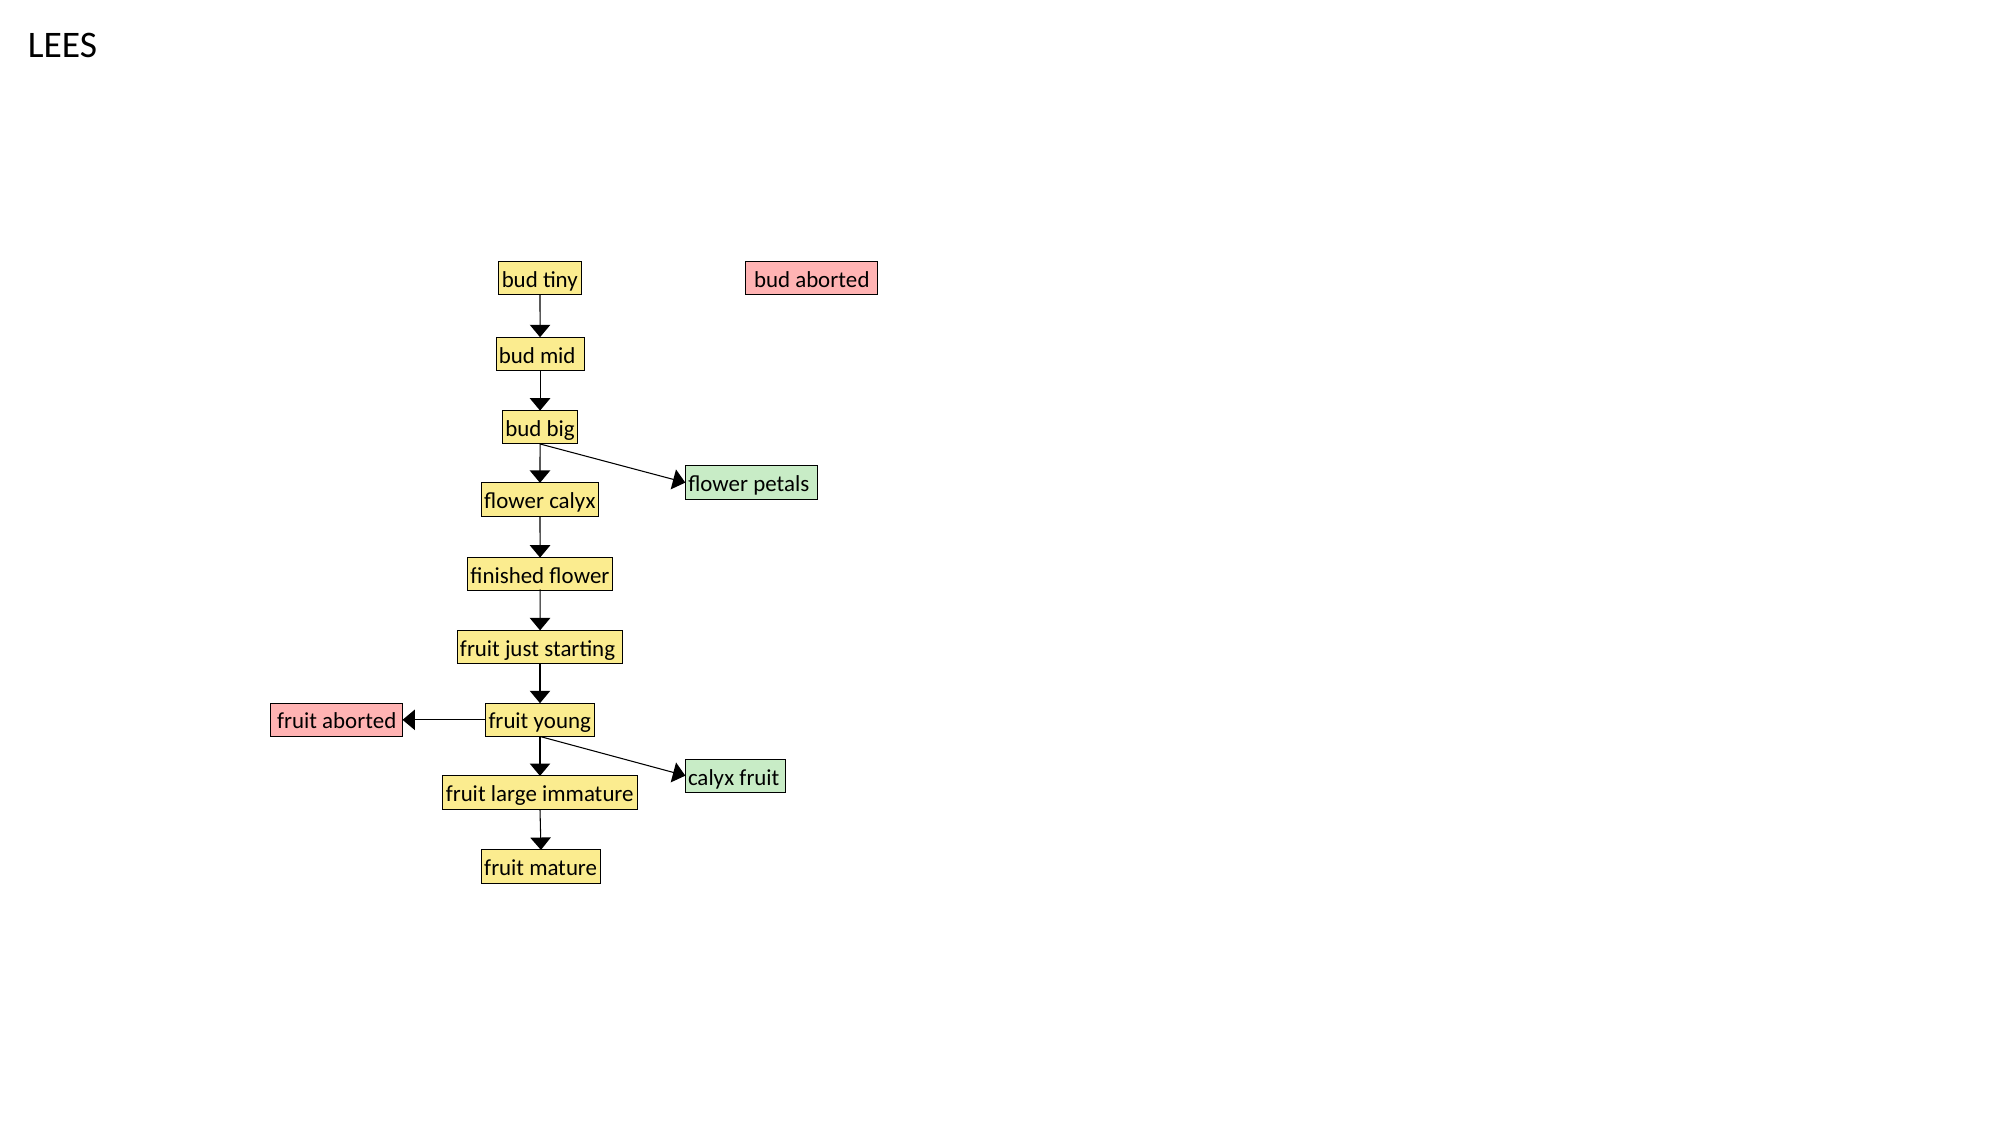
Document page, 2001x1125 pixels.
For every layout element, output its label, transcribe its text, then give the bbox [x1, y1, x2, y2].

text_box bud big [502, 410, 578, 444]
text_box fruit young [485, 703, 595, 737]
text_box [539, 444, 686, 483]
text_box LEES [13, 12, 113, 73]
text_box bud aborted [745, 261, 878, 295]
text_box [539, 736, 686, 776]
text_box fruit mature [481, 849, 601, 884]
text_box finished flower [467, 557, 613, 591]
text_box fruit aborted [270, 703, 403, 737]
text_box bud tiny [498, 261, 582, 295]
text_box flower petals [685, 465, 818, 500]
text_box fruit large immature [442, 775, 638, 810]
text_box fruit just starting [457, 630, 623, 664]
text_box calyx fruit [685, 759, 786, 793]
text_box flower calyx [481, 482, 599, 517]
text_box bud mid [496, 337, 585, 371]
